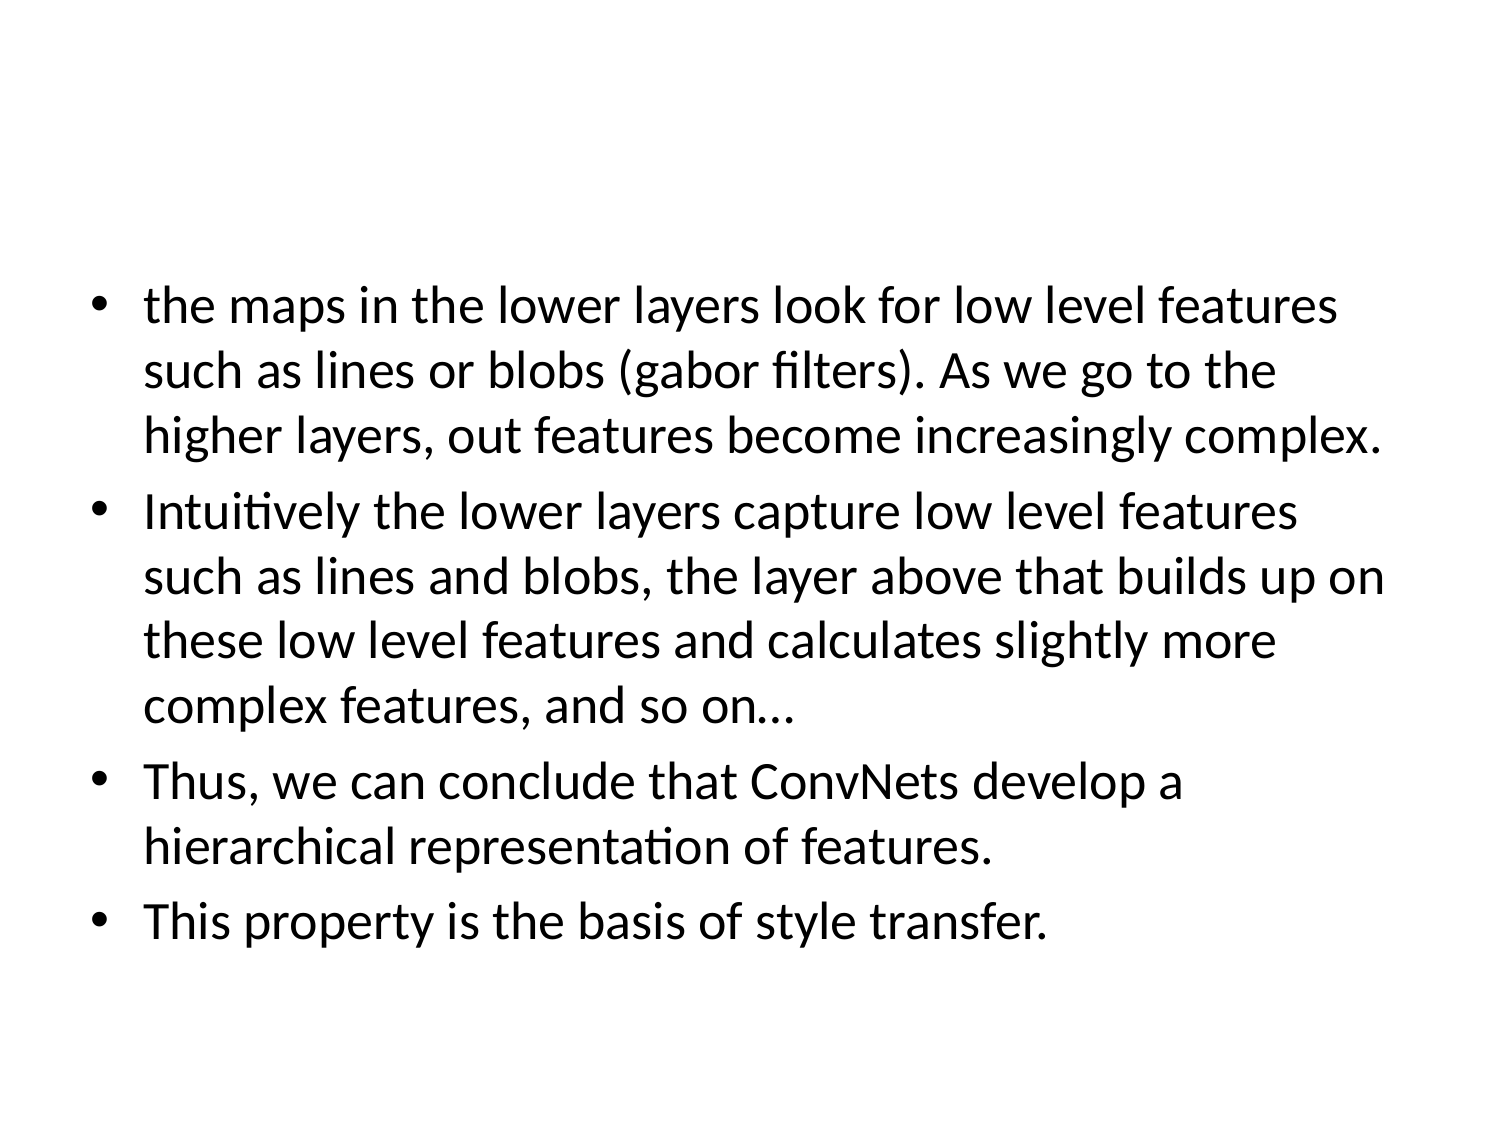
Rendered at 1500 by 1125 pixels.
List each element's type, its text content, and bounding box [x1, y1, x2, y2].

list the maps in the lower layers look for low level features such as lines or blobs (gabor filters). As we go to the higher layers, out features become increasingly complex. Intuitively the lower layers capture low level features such as lines and blobs, the layer above that builds up on these low level features and calculates slightly more complex features, and so on… Thus, we can conclude that ConvNets develop a hierarchical representation of features. This property is the basis of style transfer. [75, 262, 1425, 1005]
